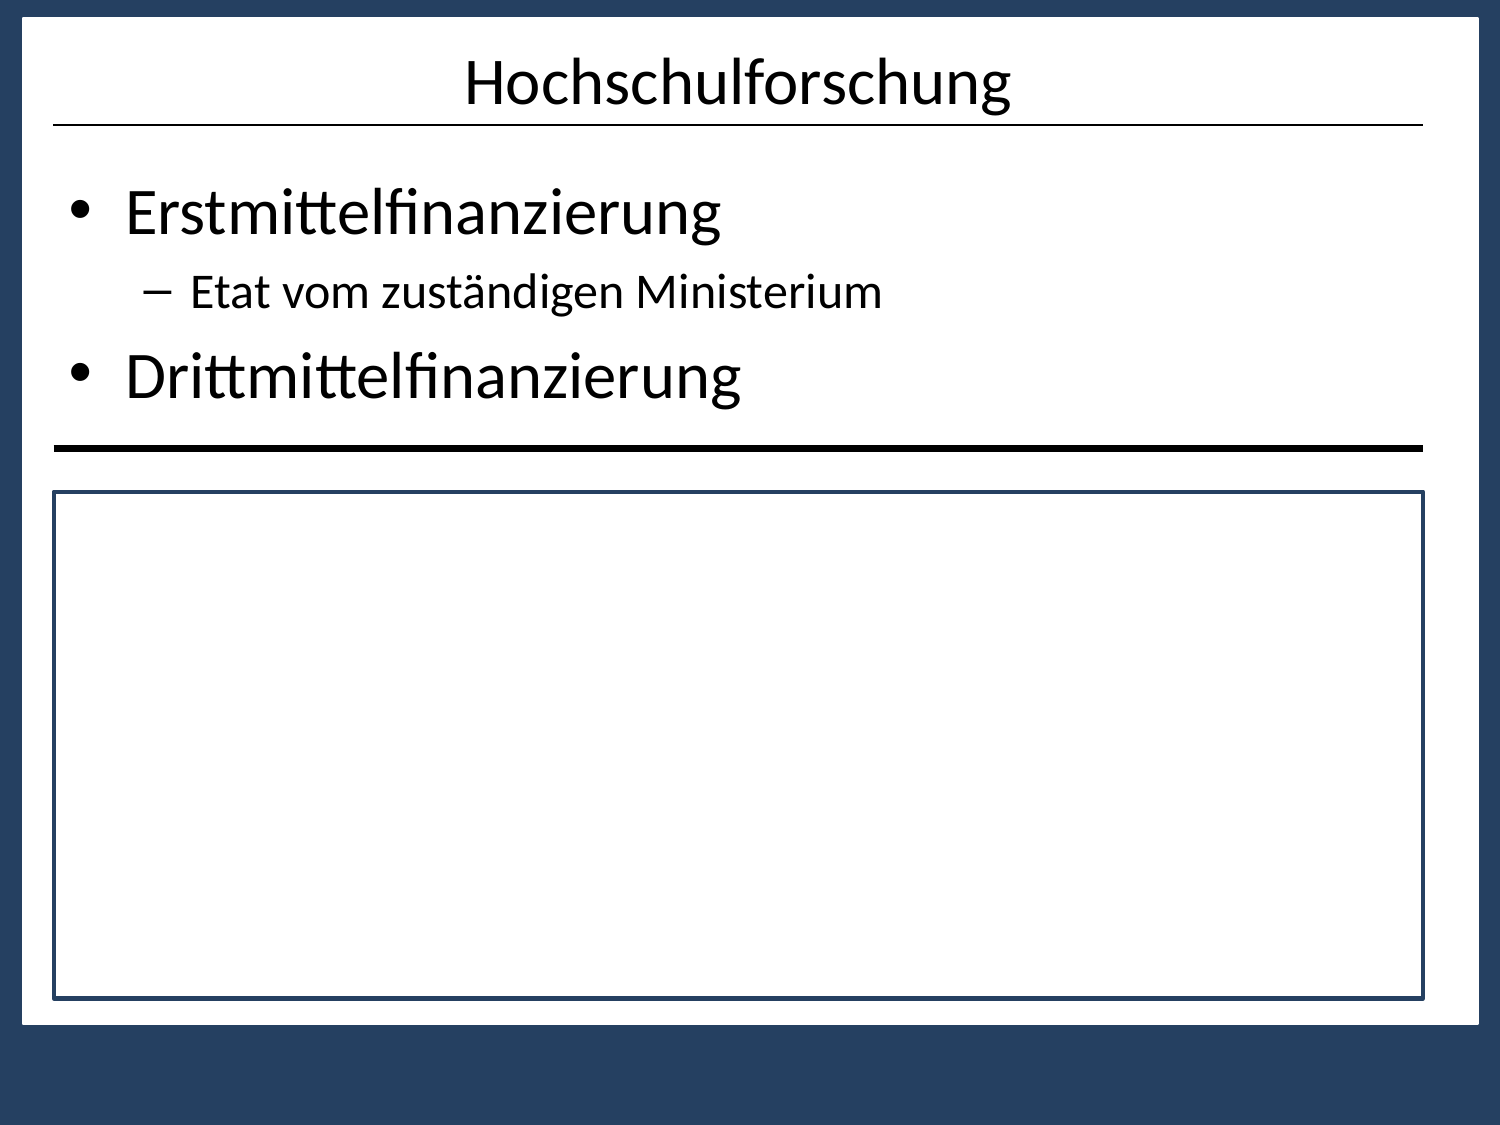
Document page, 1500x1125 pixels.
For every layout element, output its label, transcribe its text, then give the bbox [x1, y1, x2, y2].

title Hochschulforschung [53, 30, 1425, 126]
list Erstmittelfinanzierung Etat vom zuständigen Ministerium Drittmittelfinanzierung [53, 160, 1425, 449]
text_box [52, 490, 1425, 1001]
